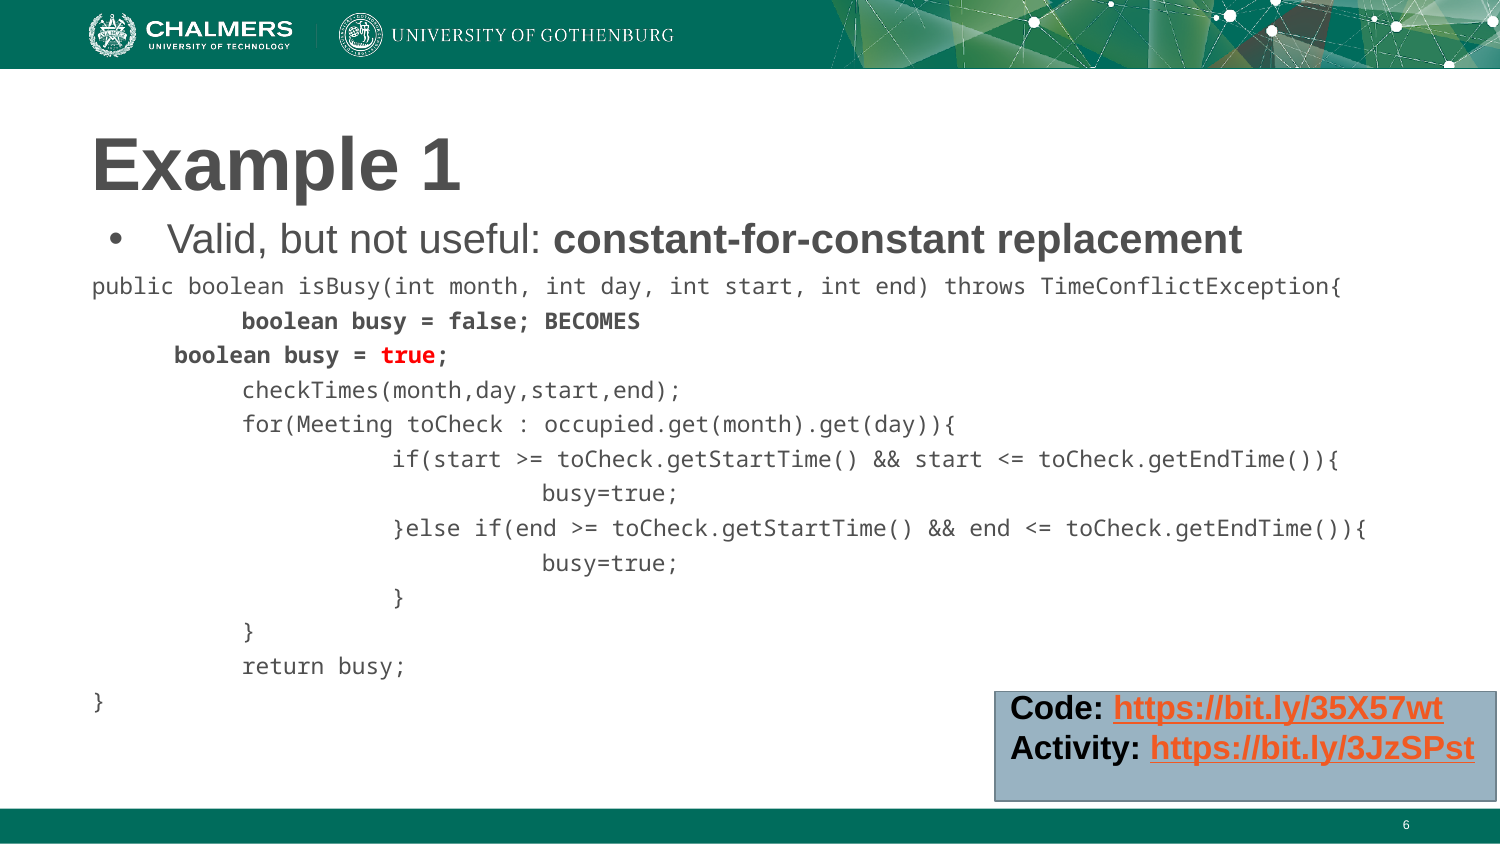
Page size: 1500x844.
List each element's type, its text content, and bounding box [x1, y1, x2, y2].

list Valid, but not useful: constant-for-constant replacement public boolean isBusy(int month, int day, int start, int end) throws TimeConflictException{ boolean busy = false; BECOMES boolean busy = true; checkTimes(month,day,start,end); for(Meeting toCheck : occupied.get(month).get(day)){ if(start >= toCheck.getStartTime() && start <= toCheck.getEndTime()){ busy=true; }else if(end >= toCheck.getStartTime() && end <= toCheck.getEndTime()){ busy=true; } } return busy; } [76, 210, 1425, 782]
picture [64, 0, 696, 85]
text_box Code: https://bit.ly/35X57wt Activity: https://bit.ly/3JzSPst [995, 691, 1496, 802]
picture [759, 0, 1500, 68]
title Example 1 [76, 100, 1425, 210]
slide_number ‹#› [1074, 809, 1425, 844]
